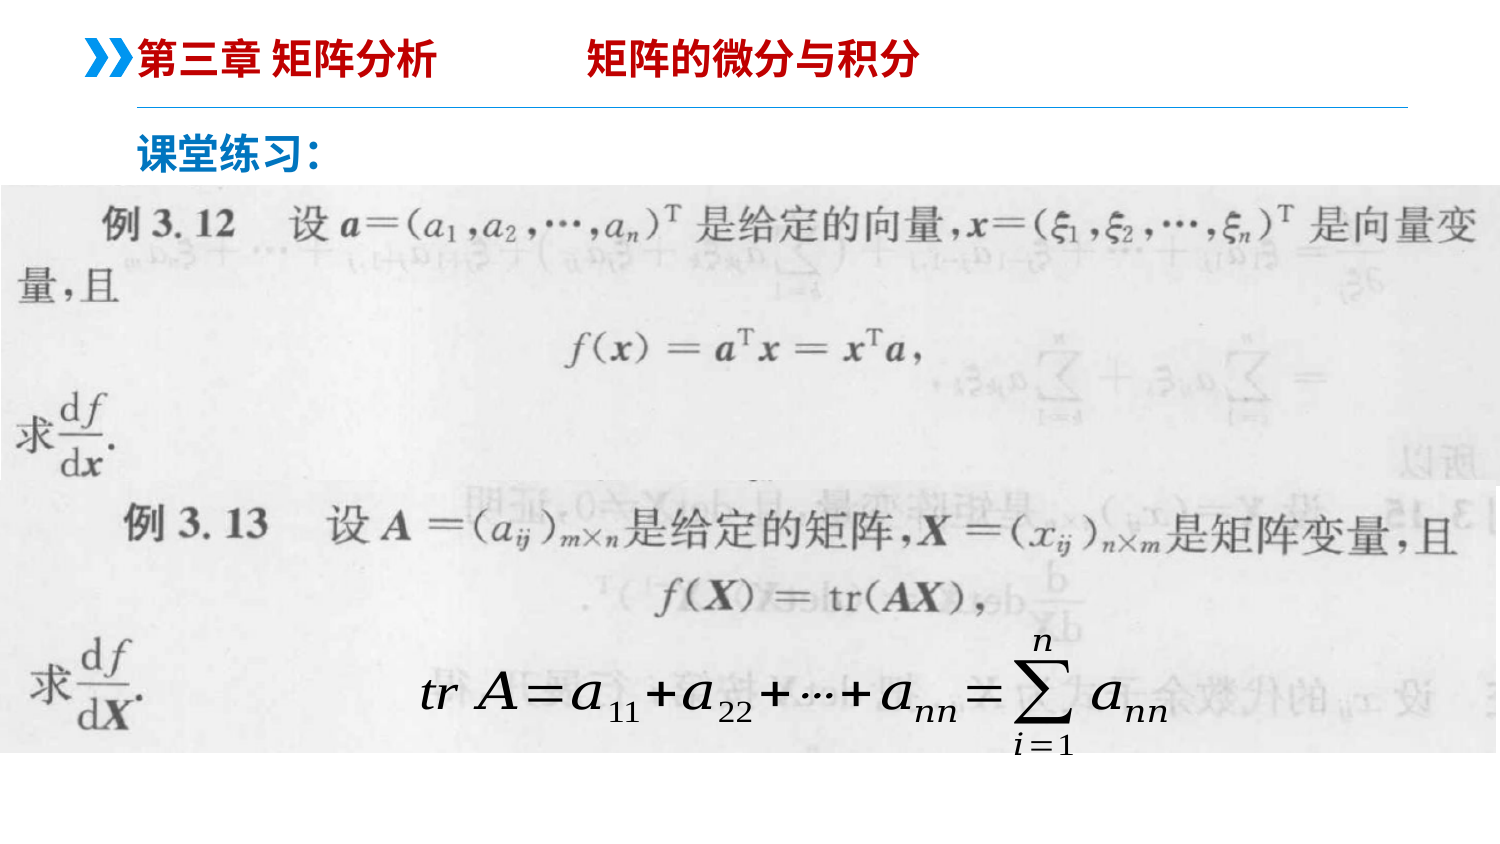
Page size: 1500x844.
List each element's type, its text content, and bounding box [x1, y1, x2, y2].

text_box 第三章 矩阵分析 矩阵的微分与积分 [136, 26, 1337, 90]
text_box 课堂练习： [121, 120, 1444, 183]
text_box [107, 36, 135, 79]
text_box [82, 36, 111, 79]
picture [0, 185, 1500, 753]
